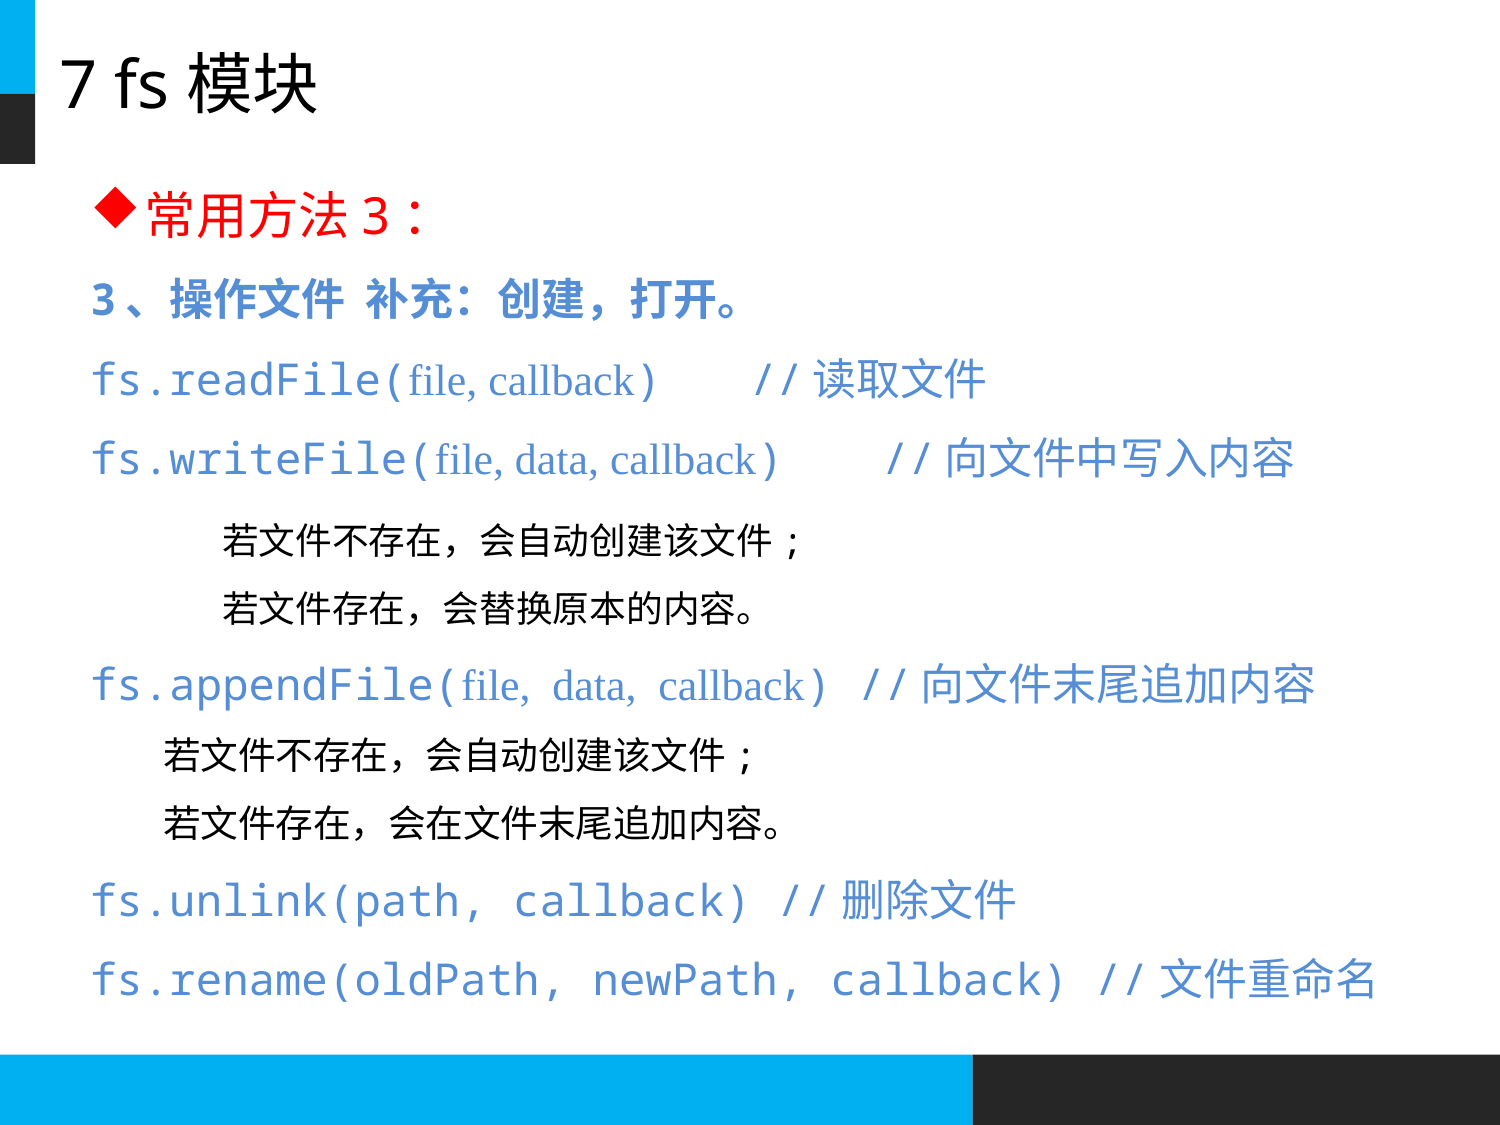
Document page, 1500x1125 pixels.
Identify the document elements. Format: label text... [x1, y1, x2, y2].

title 7 fs模块 [44, 0, 1454, 164]
list 常用方法3： 3、操作文件 补充：创建，打开。 fs.readFile(file, callback) //读取文件 fs.writeFile(file, data, callback) //向文件中写入内容 若文件不存在，会自动创建该文件; 若文件存在，会替换原本的内容。 fs.appendFile(file, data, callback) //向文件末尾追加内容 若文件不存在，会自动创建该文件; 若文件存在，会在文件末尾追加内容。 fs.unlink(path, callback) //删除文件 fs.rename(oldPath, newPath, callback) //文件重命名 [75, 145, 1425, 1028]
